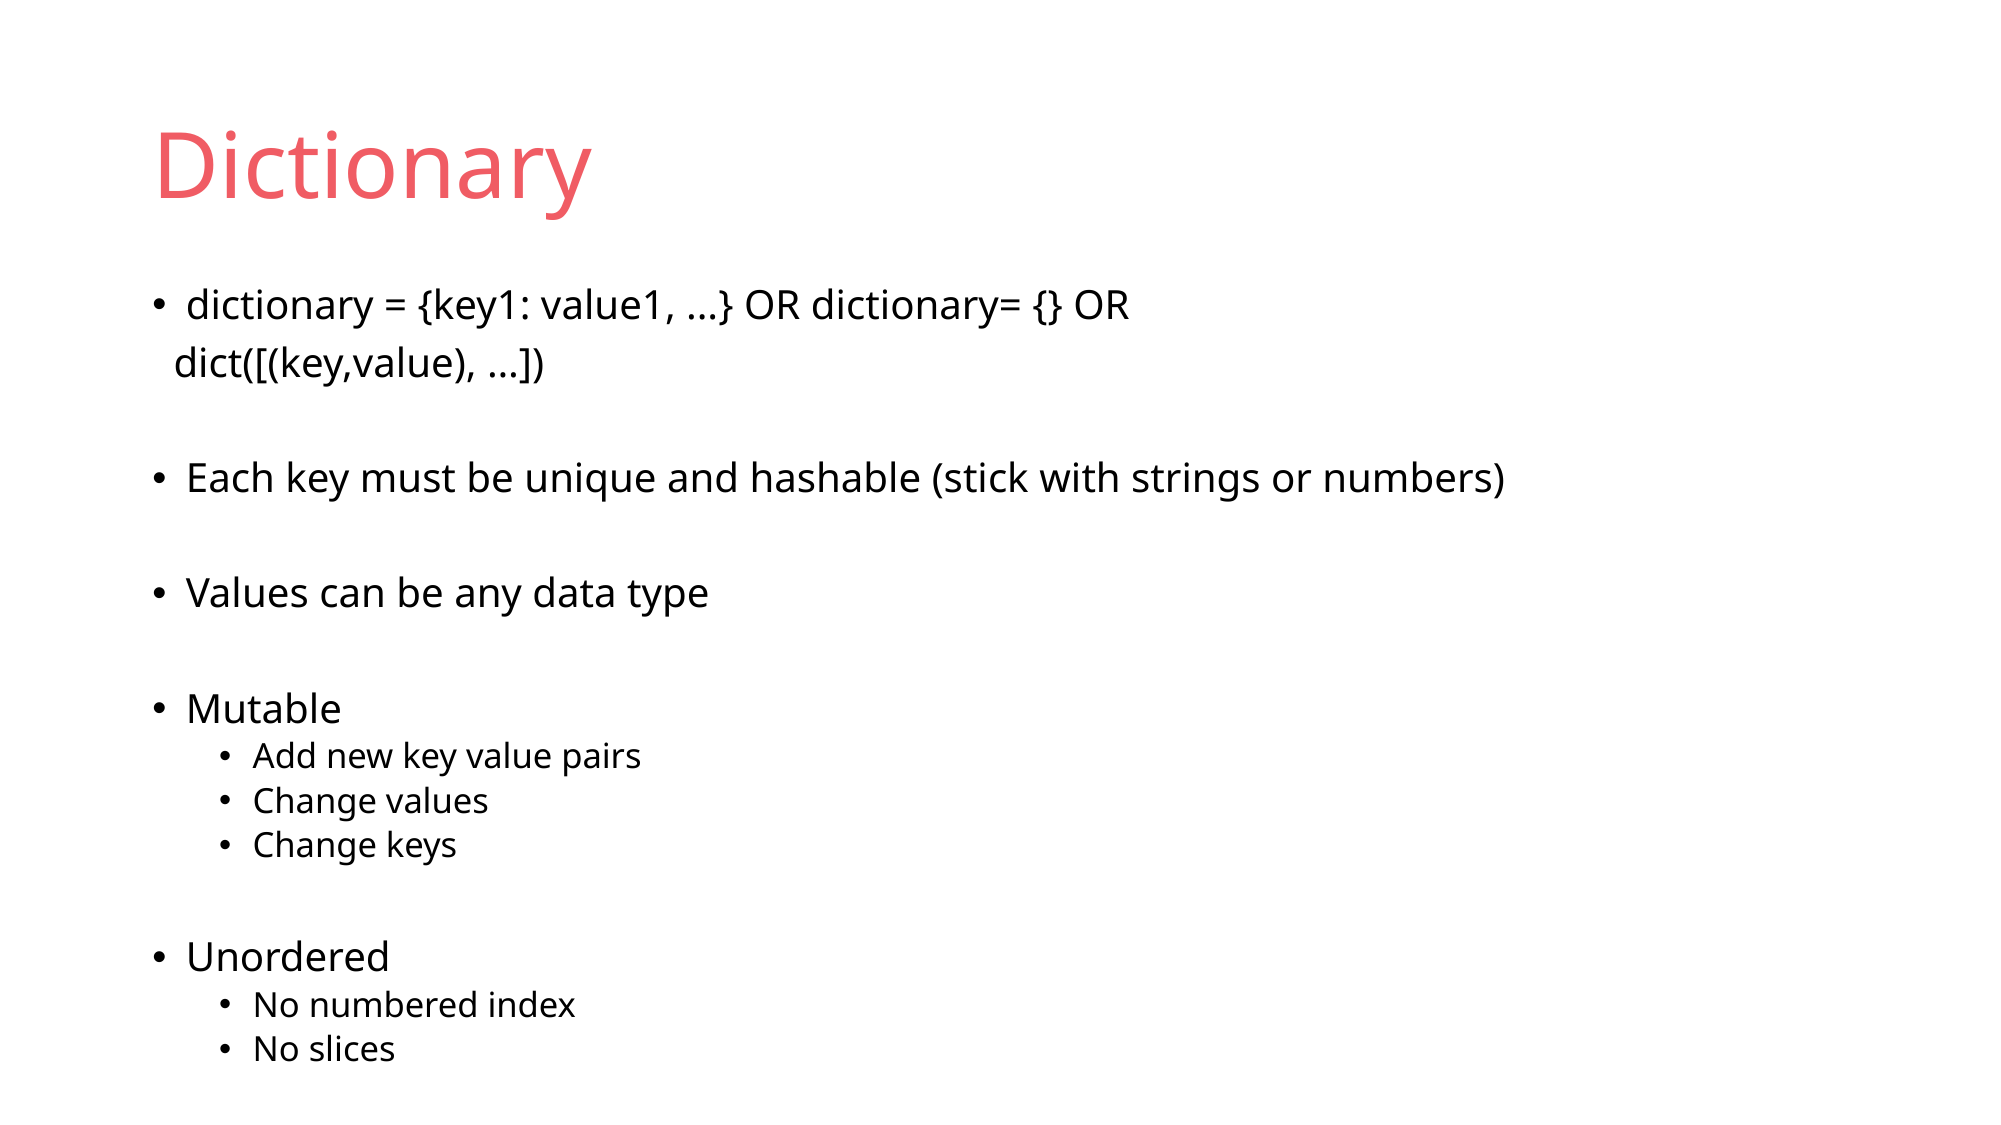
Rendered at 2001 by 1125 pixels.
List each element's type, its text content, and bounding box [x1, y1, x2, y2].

title Dictionary [137, 59, 1863, 277]
list dictionary = {key1: value1, ...} OR dictionary= {} OR dict([(key,value), …]) Each key must be unique and hashable (stick with strings or numbers) Values can be any data type Mutable Add new key value pairs Change values Change keys Unordered No numbered index No slices [137, 277, 1863, 1079]
